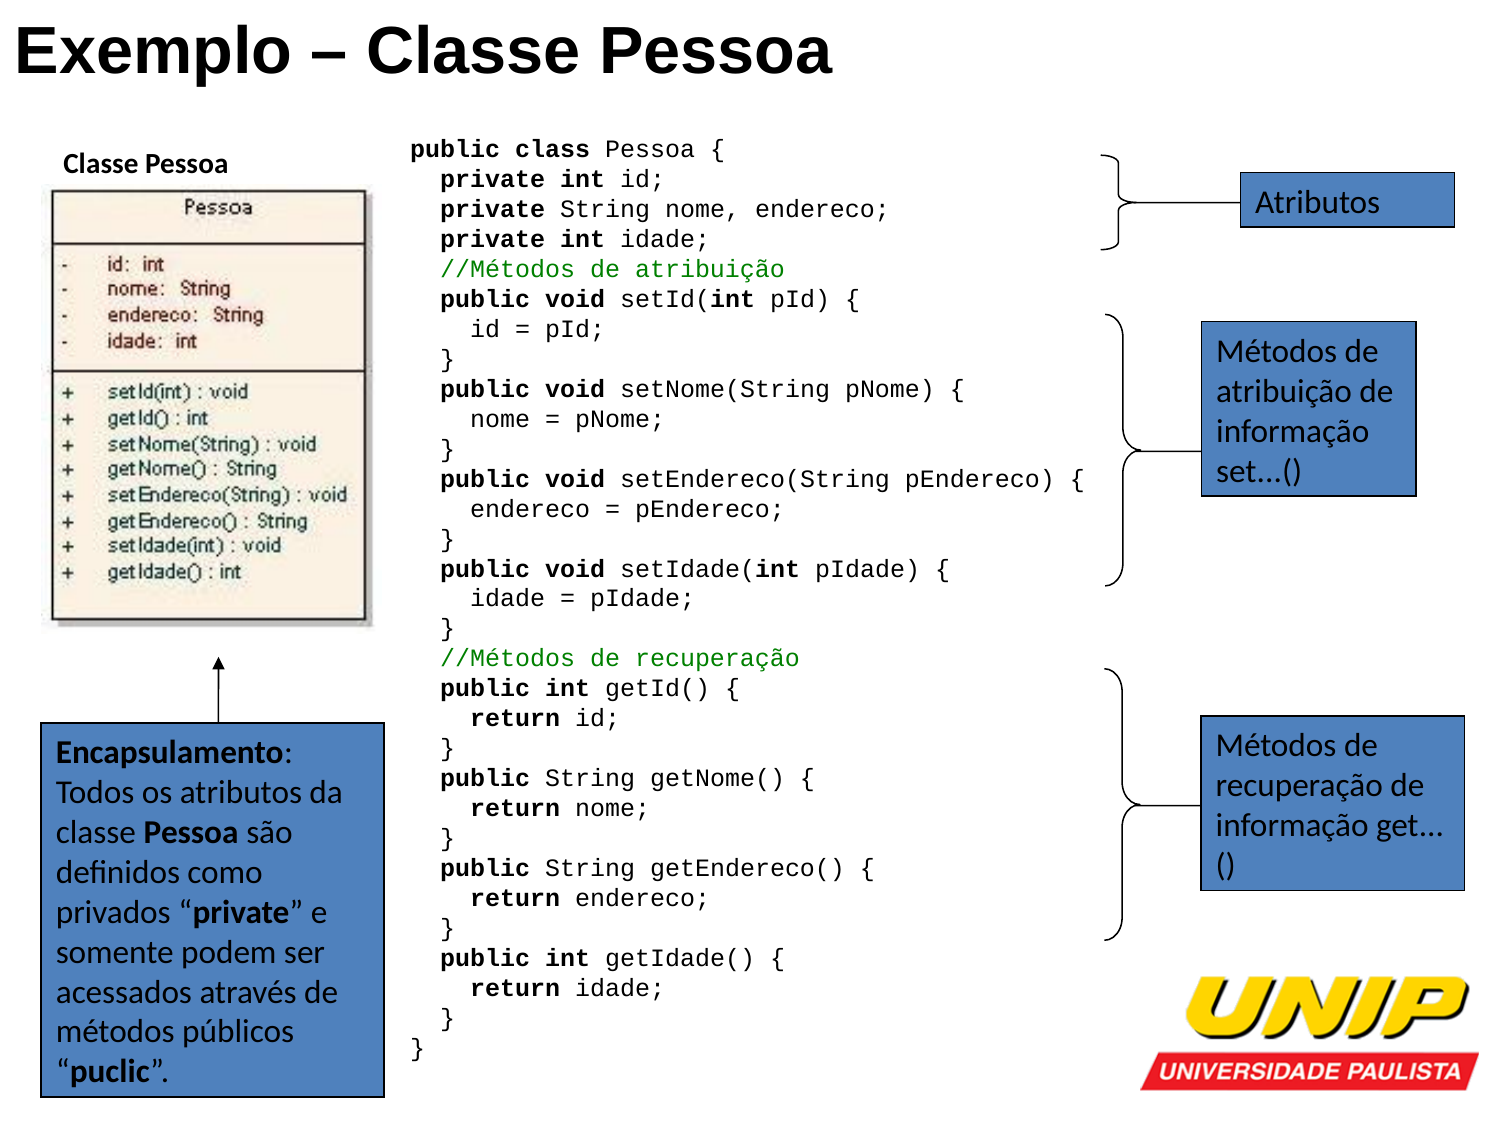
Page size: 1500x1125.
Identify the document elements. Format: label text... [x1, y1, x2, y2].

text_box Encapsulamento: Todos os atributos da classe Pessoa são definidos como privados “private” e somente podem ser acessados através de métodos públicos “puclic”. [41, 722, 384, 1097]
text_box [1104, 668, 1465, 941]
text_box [1104, 314, 1417, 587]
text_box Classe Pessoa [48, 137, 244, 182]
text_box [1100, 154, 1455, 250]
text_box public class Pessoa { private int id; private String nome, endereco; private int idade; //Métodos de atribuição public void setId(int pId) { id = pId; } public void setNome(String pNome) { nome = pNome; } public void setEndereco(String pEndereco) { endereco = pEndereco; } public void setIdade(int pIdade) { idade = pIdade; } //Métodos de recuperação public int getId() { return id; } public String getNome() { return nome; } public String getEndereco() { return endereco; } public int getIdade() { return idade; } } [395, 125, 1500, 1069]
picture [1139, 1069, 1480, 1096]
text_box [212, 656, 225, 724]
picture [41, 184, 382, 634]
text_box Exemplo – Classe Pessoa [0, 0, 1500, 95]
